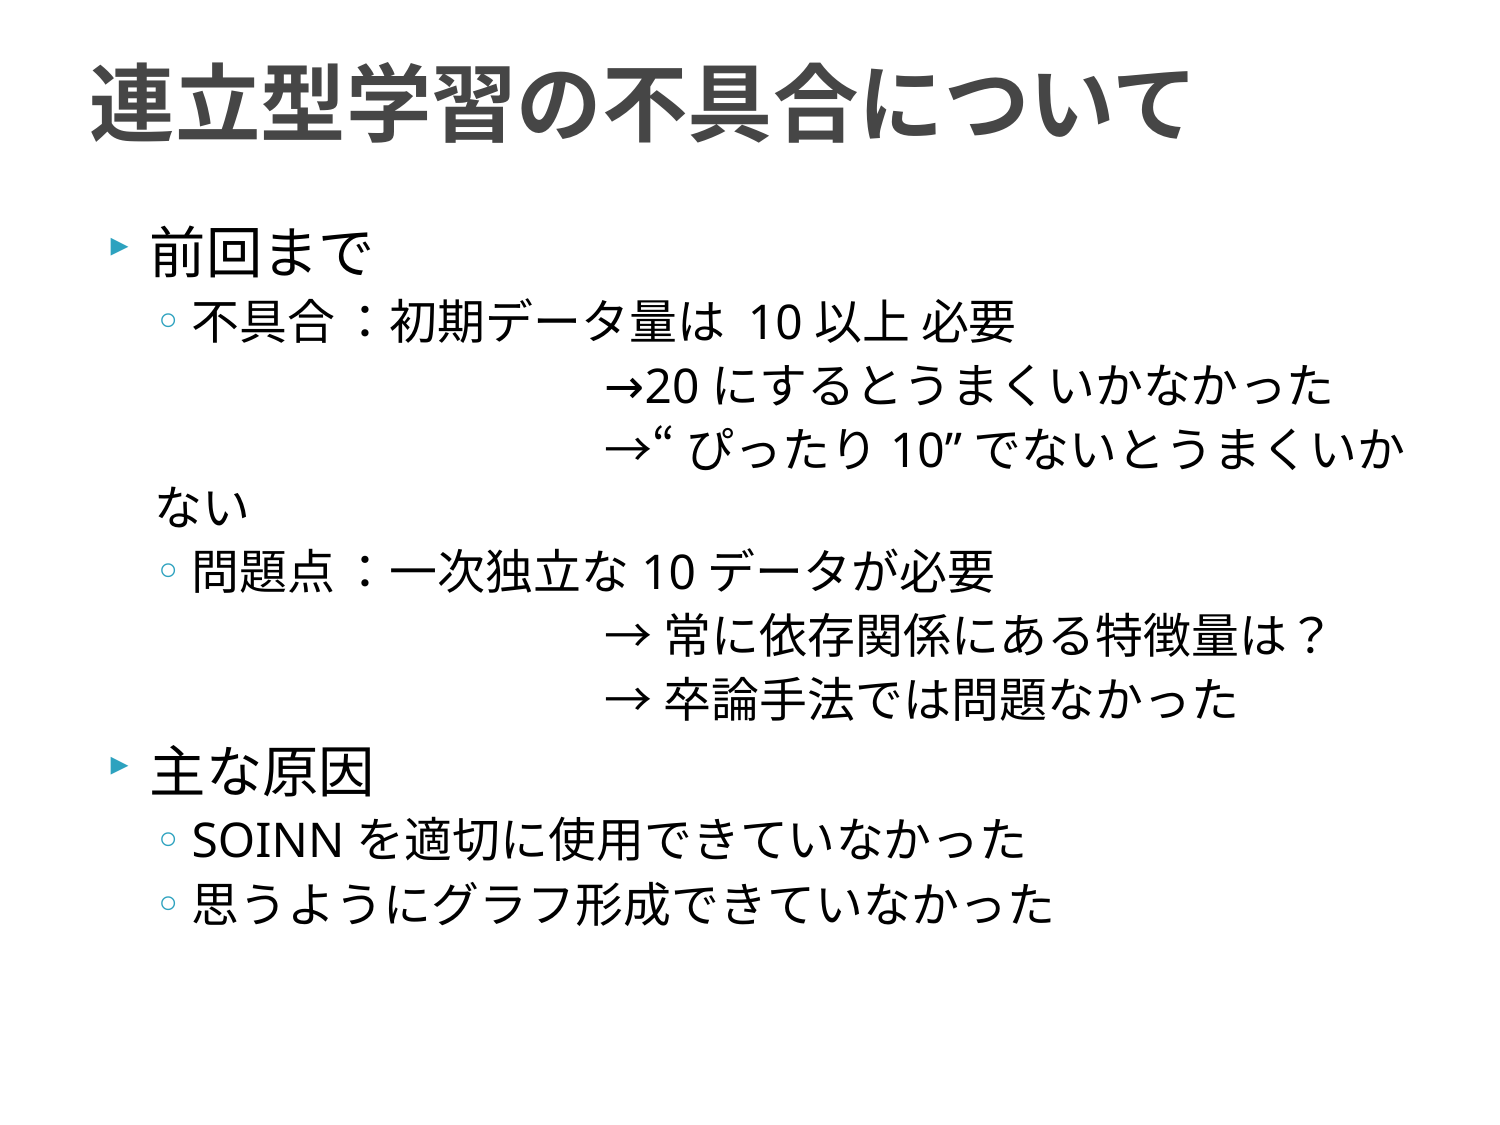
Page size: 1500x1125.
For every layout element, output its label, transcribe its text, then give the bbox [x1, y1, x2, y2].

list 前回まで 不具合 ：初期データ量は 10以上 必要 →20にするとうまくいかなかった →“ぴったり10”でないとうまくいかない 問題点 ：一次独立な10データが必要 →常に依存関係にある特徴量は？ →卒論手法では問題なかった 主な原因 SOINNを適切に使用できていなかった 思うようにグラフ形成できていなかった [75, 209, 1425, 1035]
title 連立型学習の不具合について [75, 7, 1425, 195]
